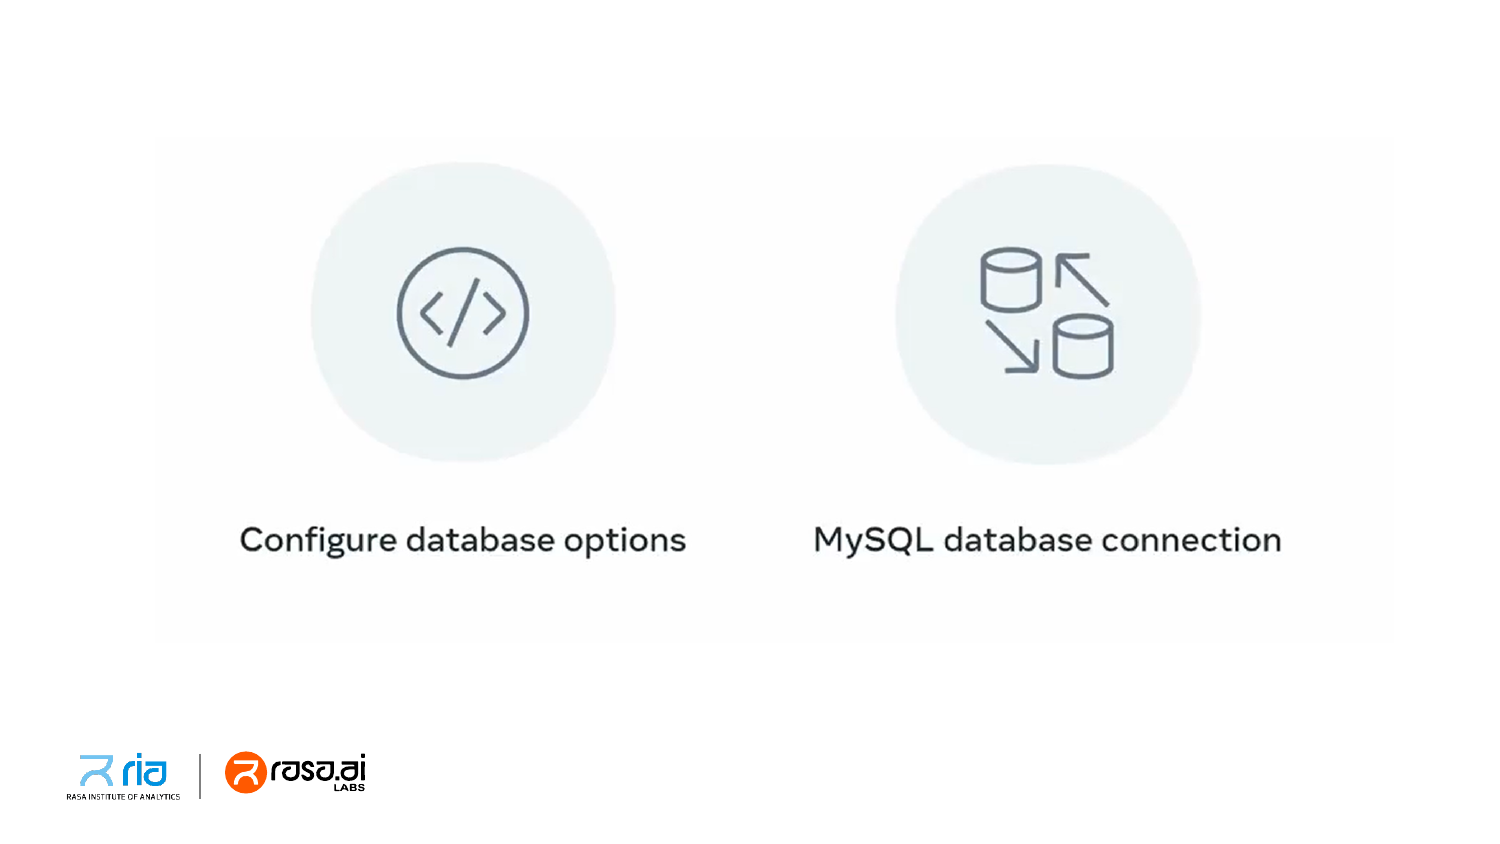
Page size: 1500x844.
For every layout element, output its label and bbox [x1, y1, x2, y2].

picture [58, 744, 188, 808]
picture [155, 136, 1394, 643]
